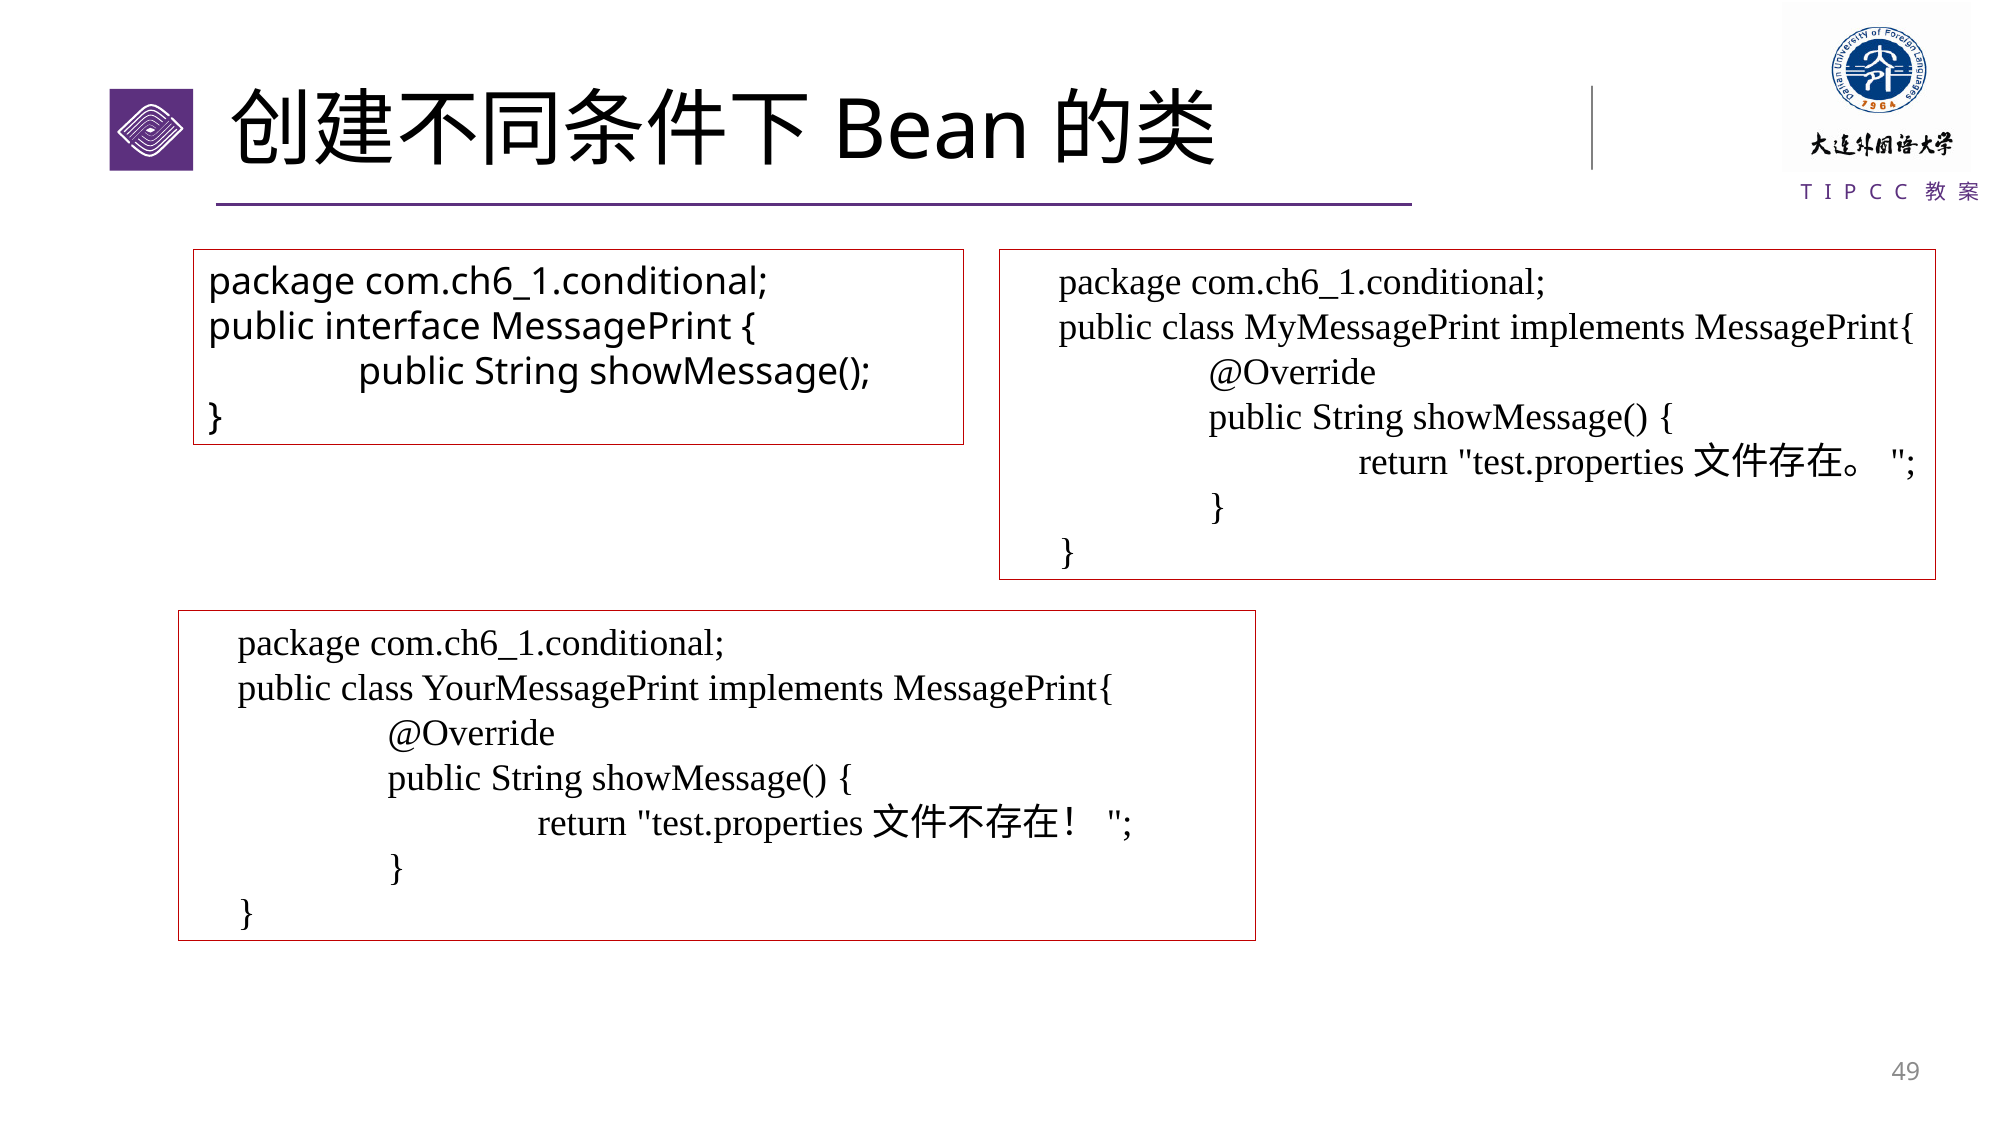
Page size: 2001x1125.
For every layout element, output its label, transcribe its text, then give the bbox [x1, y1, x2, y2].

text_box package com.ch6_1.conditional; public class YourMessagePrint implements MessagePrint{ @Override public String showMessage() { return "test.properties文件不存在！"; } } [178, 610, 1256, 941]
title 创建不同条件下Bean的类 [214, 59, 1564, 205]
text_box package com.ch6_1.conditional; public class MyMessagePrint implements MessagePrint{ @Override public String showMessage() { return "test.properties文件存在。"; } } [999, 249, 1936, 580]
text_box package com.ch6_1.conditional; public interface MessagePrint { public String showMessage(); } [193, 249, 964, 445]
slide_number 48 [1485, 1042, 1936, 1103]
picture [1782, 2, 1971, 172]
